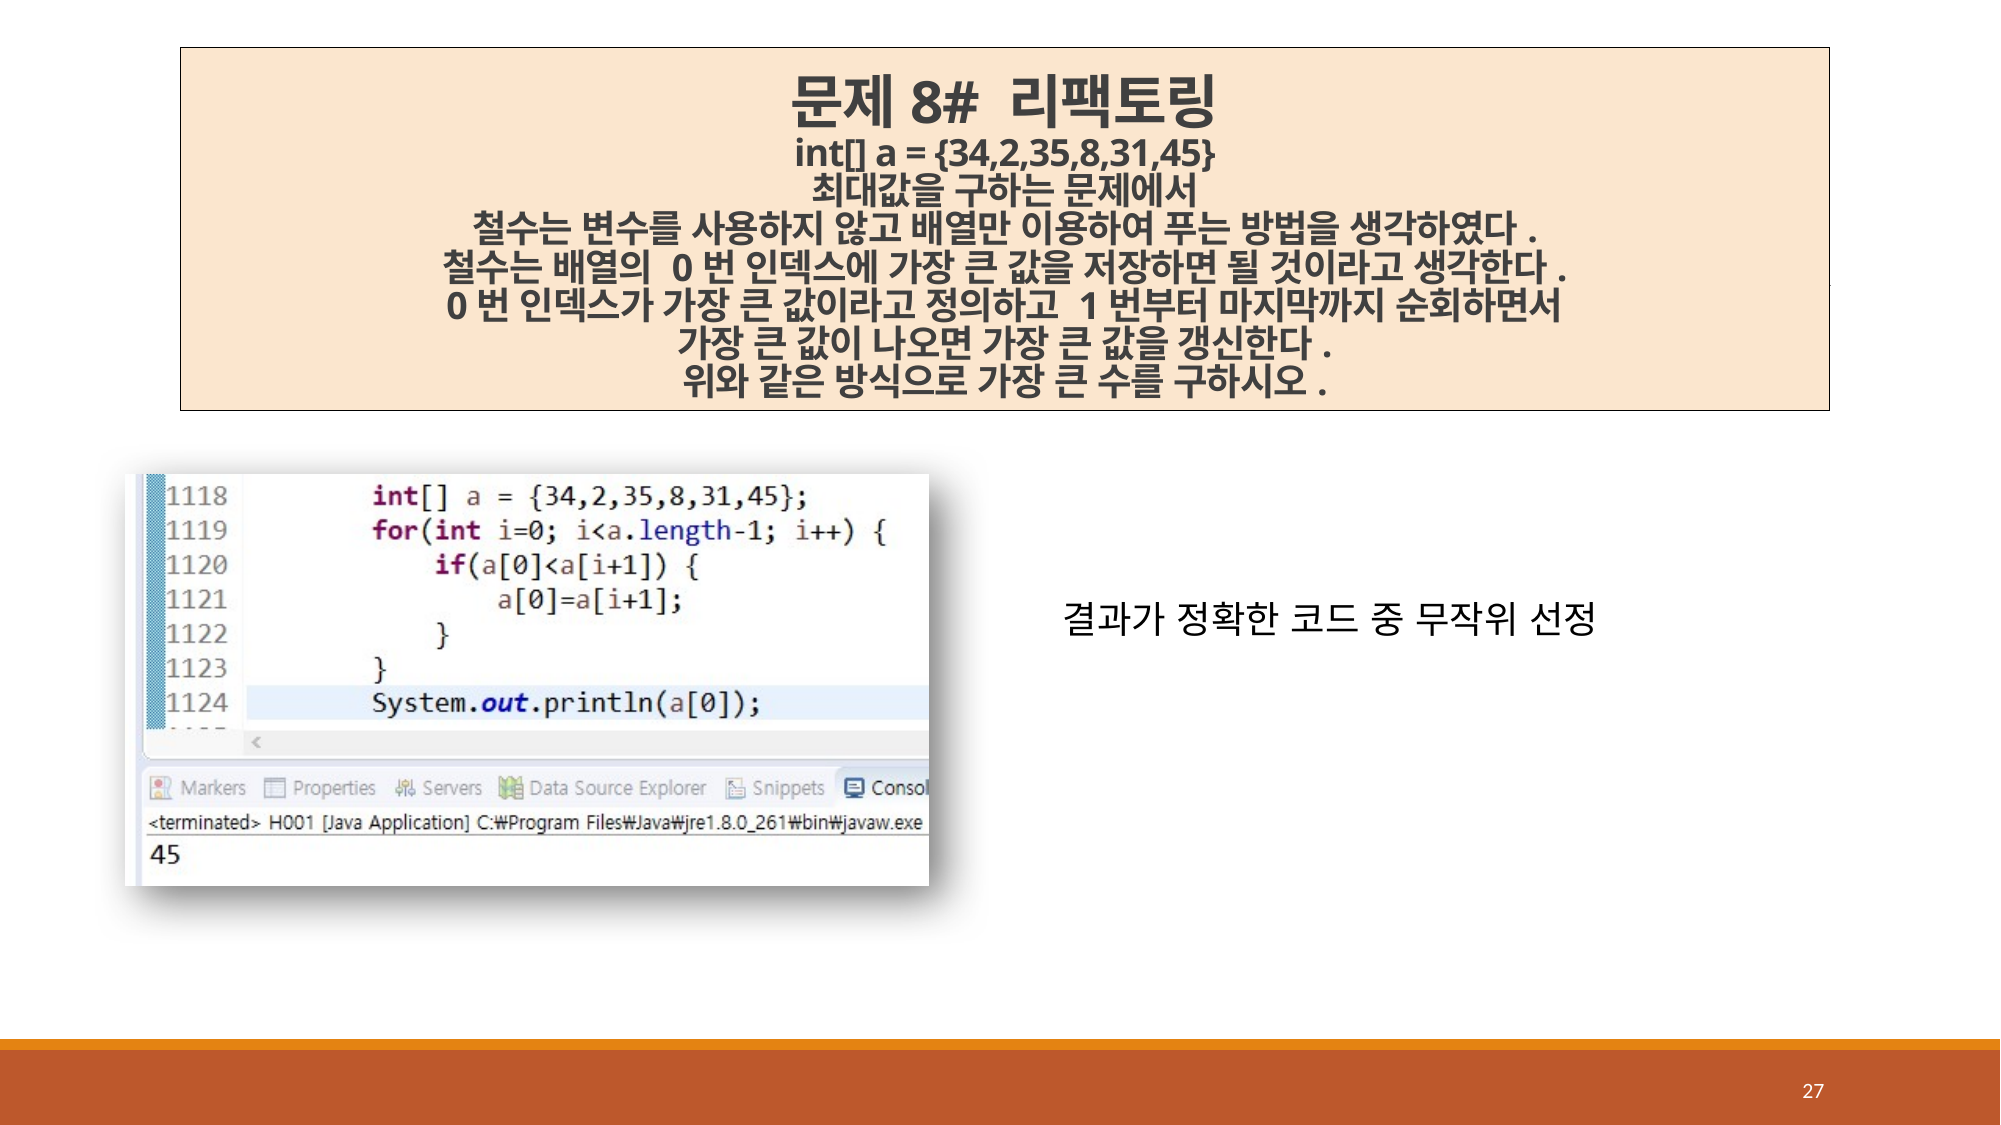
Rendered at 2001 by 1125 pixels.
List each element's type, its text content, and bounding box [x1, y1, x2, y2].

slide_number 27 [1624, 1059, 1840, 1120]
picture [124, 473, 930, 886]
text_box 결과가 정확한 코드 중 무작위 선정 [1048, 588, 1614, 649]
title 문제8# 리팩토링 int[] a = {34,2,35,8,31,45} 최대값을 구하는 문제에서 철수는 변수를 사용하지 않고 배열만 이용하여 푸는 방법을 생각하였다. 철수는 배열의 0번 인덱스에 가장 큰 값을 저장하면 될 것이라고 생각한다. 0번 인덱스가 가장 큰 값이라고 정의하고 1번부터 마지막까지 순회하면서 가장 큰 값이 나오면 가장 큰 값을 갱신한다. 위와 같은 방식으로 가장 큰 수를 구하시오. [180, 47, 1830, 411]
